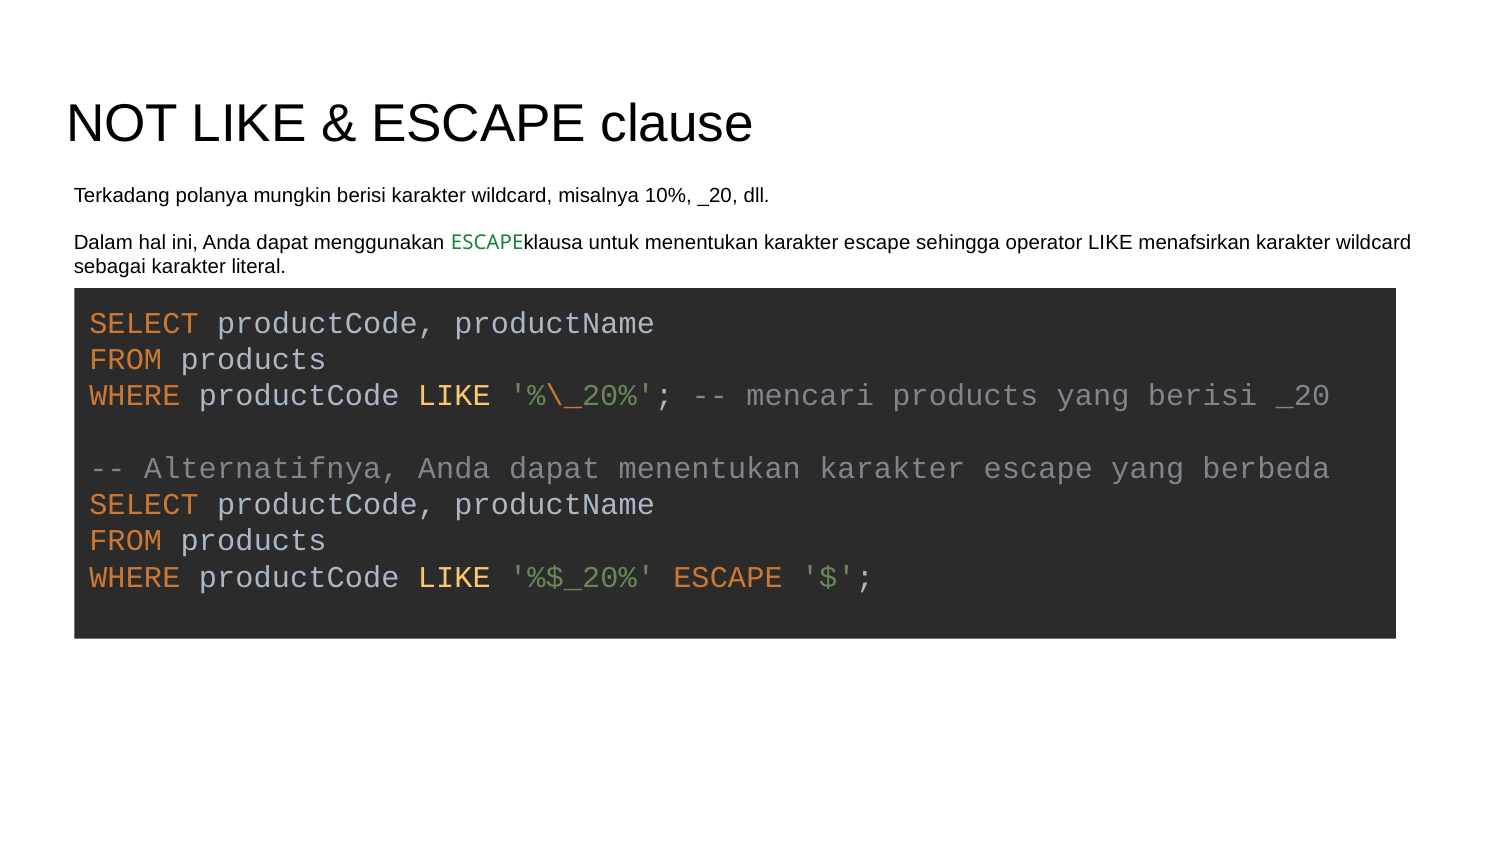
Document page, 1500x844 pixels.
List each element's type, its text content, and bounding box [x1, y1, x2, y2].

text_box SELECT productCode, productName FROM products WHERE productCode LIKE '%\_20%'; -- mencari products yang berisi _20 -- Alternatifnya, Anda dapat menentukan karakter escape yang berbeda SELECT productCode, productName FROM products WHERE productCode LIKE '%$_20%' ESCAPE '$'; [74, 288, 1396, 639]
list Terkadang polanya mungkin berisi karakter wildcard, misalnya 10%, _20, dll. Dalam hal ini, Anda dapat menggunakan ESCAPEklausa untuk menentukan karakter escape sehingga operator LIKE menafsirkan karakter wildcard sebagai karakter literal. [58, 166, 1457, 294]
title NOT LIKE & ESCAPE clause [51, 72, 1449, 167]
